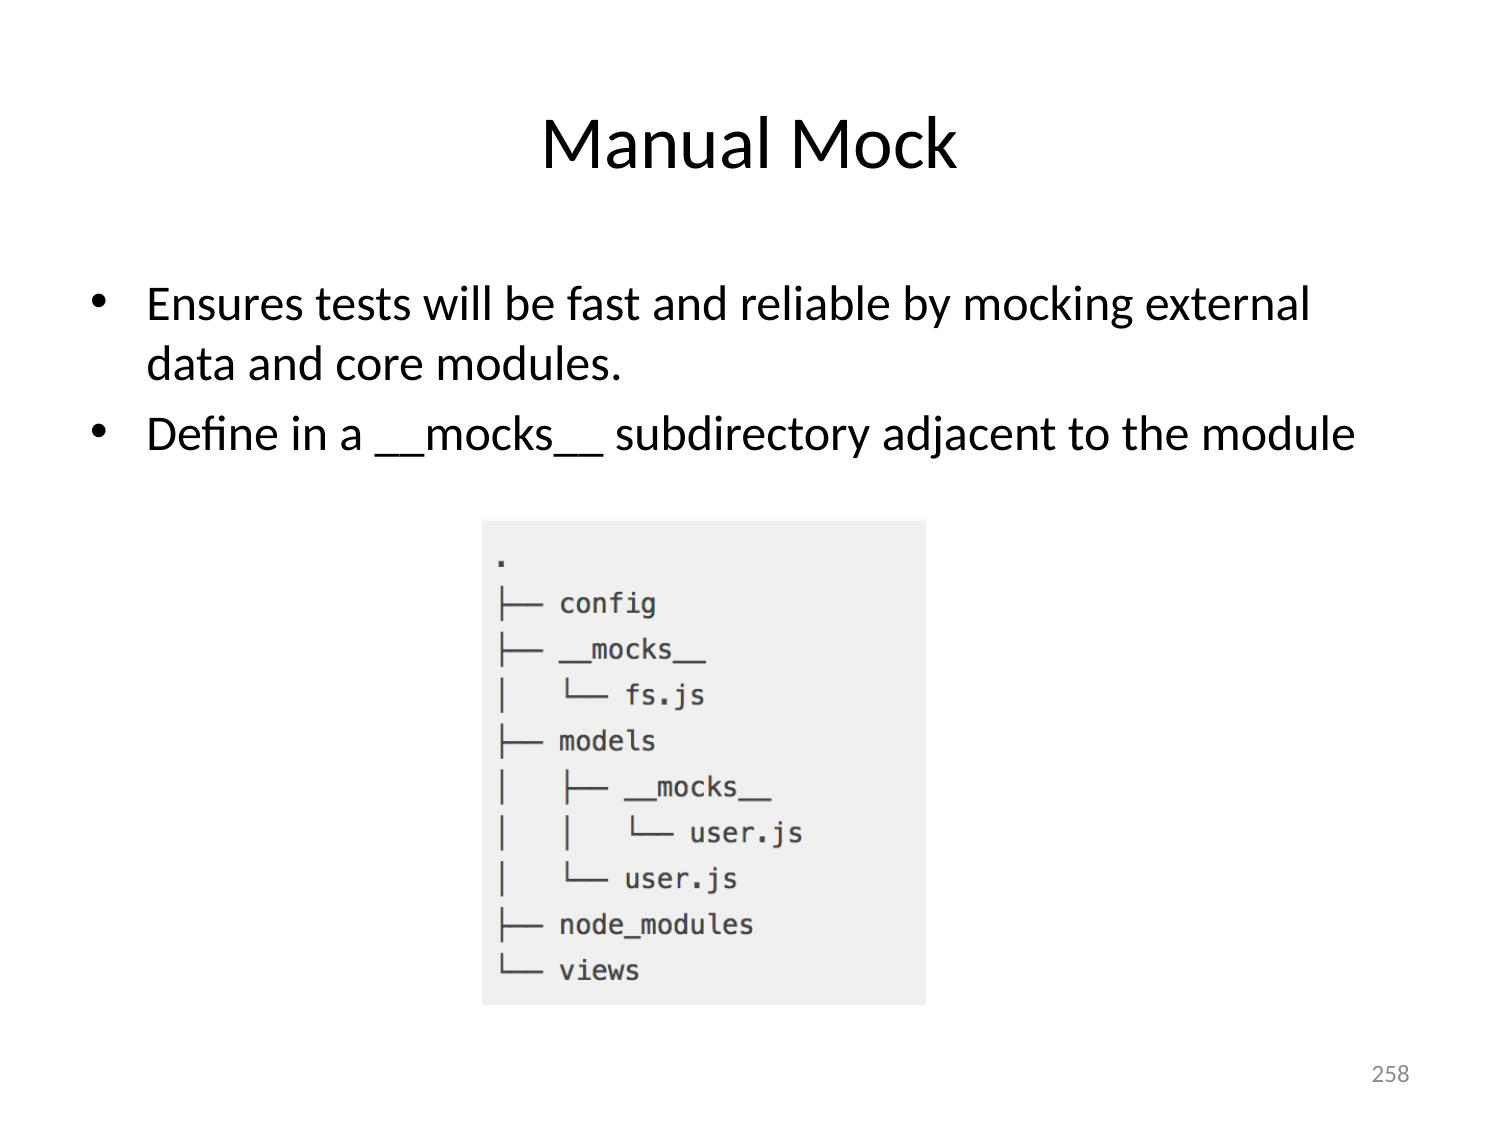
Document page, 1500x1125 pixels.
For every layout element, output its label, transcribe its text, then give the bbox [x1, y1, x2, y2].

title Manual Mock [75, 45, 1425, 233]
picture [481, 519, 927, 1006]
slide_number 258 [1074, 1042, 1425, 1103]
list Ensures tests will be fast and reliable by mocking external data and core modules. Define in a __mocks__ subdirectory adjacent to the module [75, 262, 1425, 1005]
